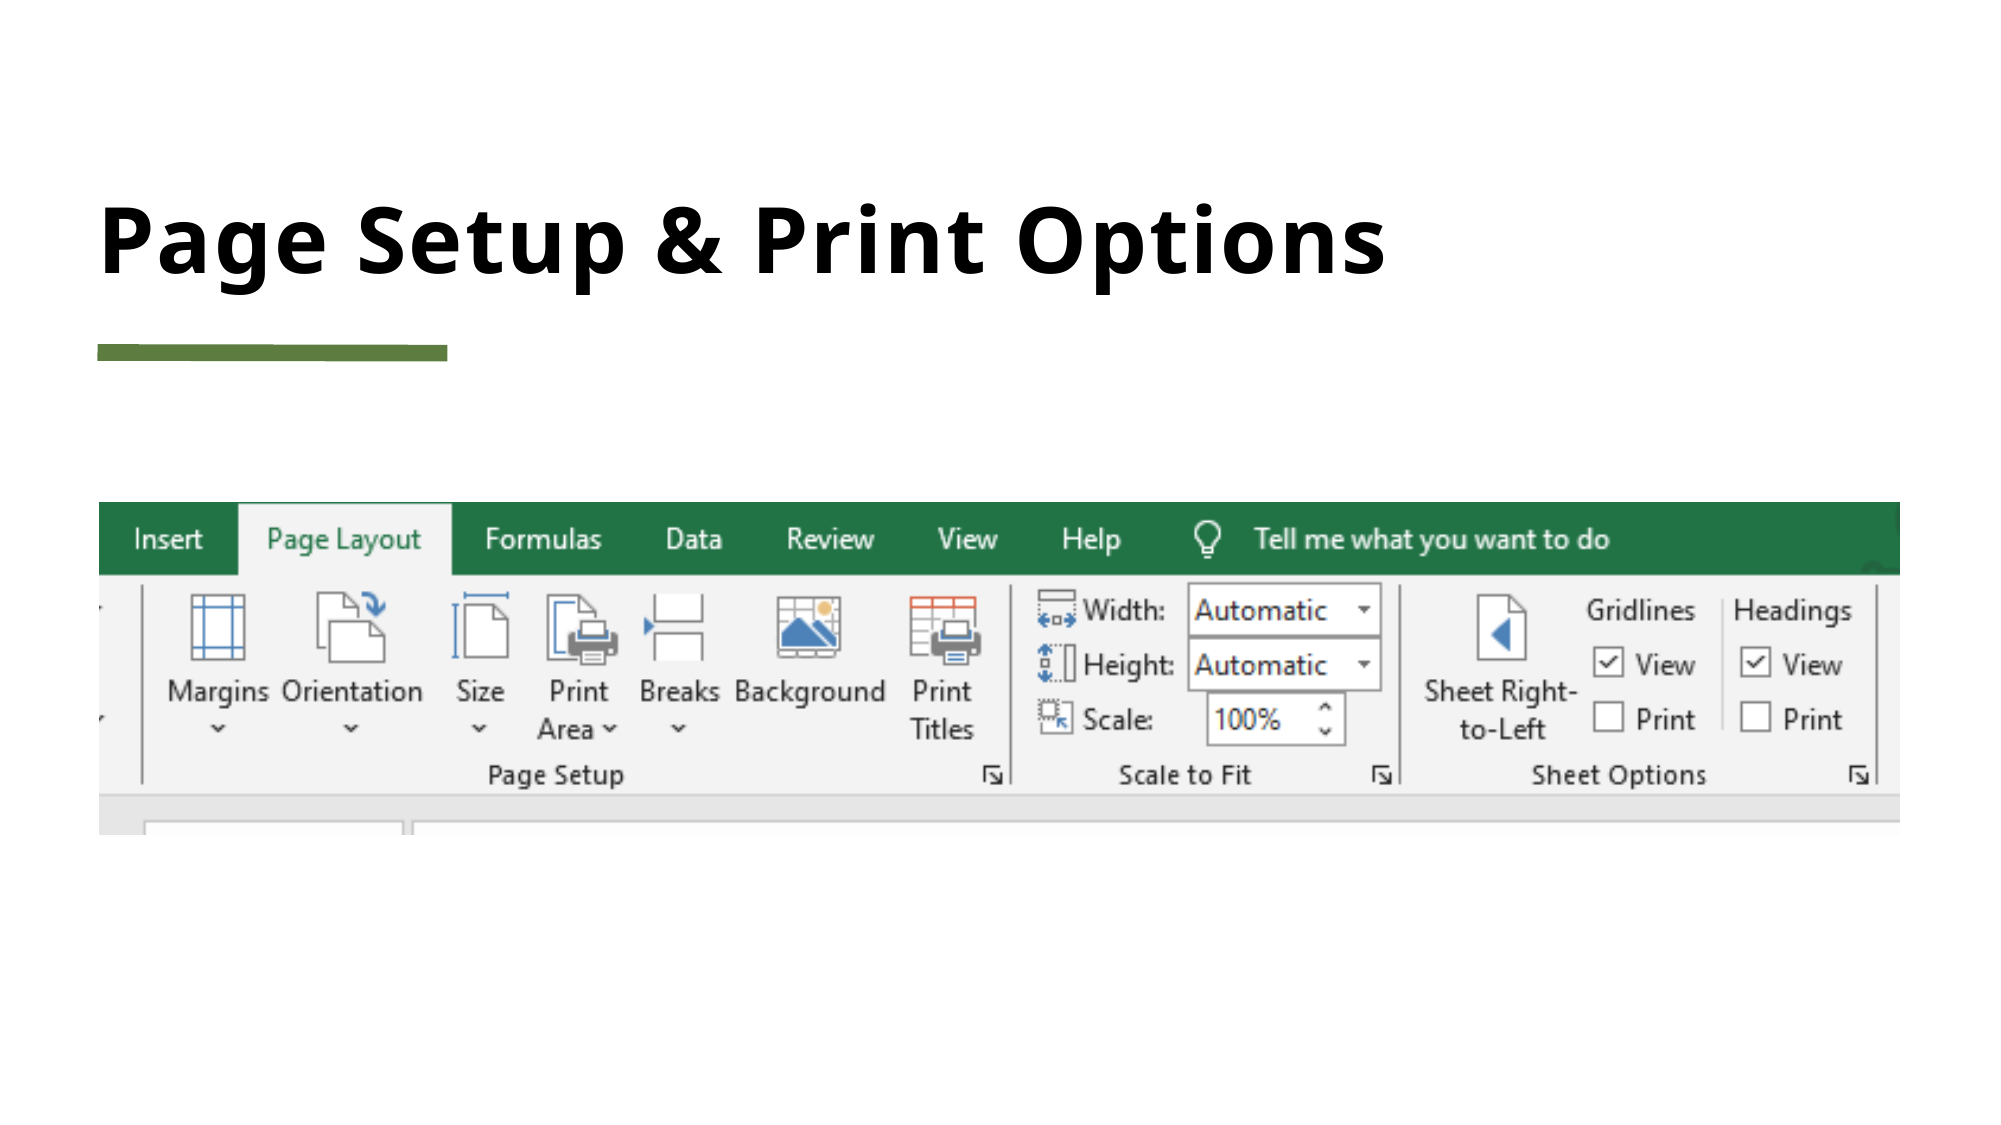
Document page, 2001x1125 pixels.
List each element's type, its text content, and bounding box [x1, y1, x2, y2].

picture [99, 502, 1900, 835]
title Page Setup & Print Options [97, 33, 1898, 291]
